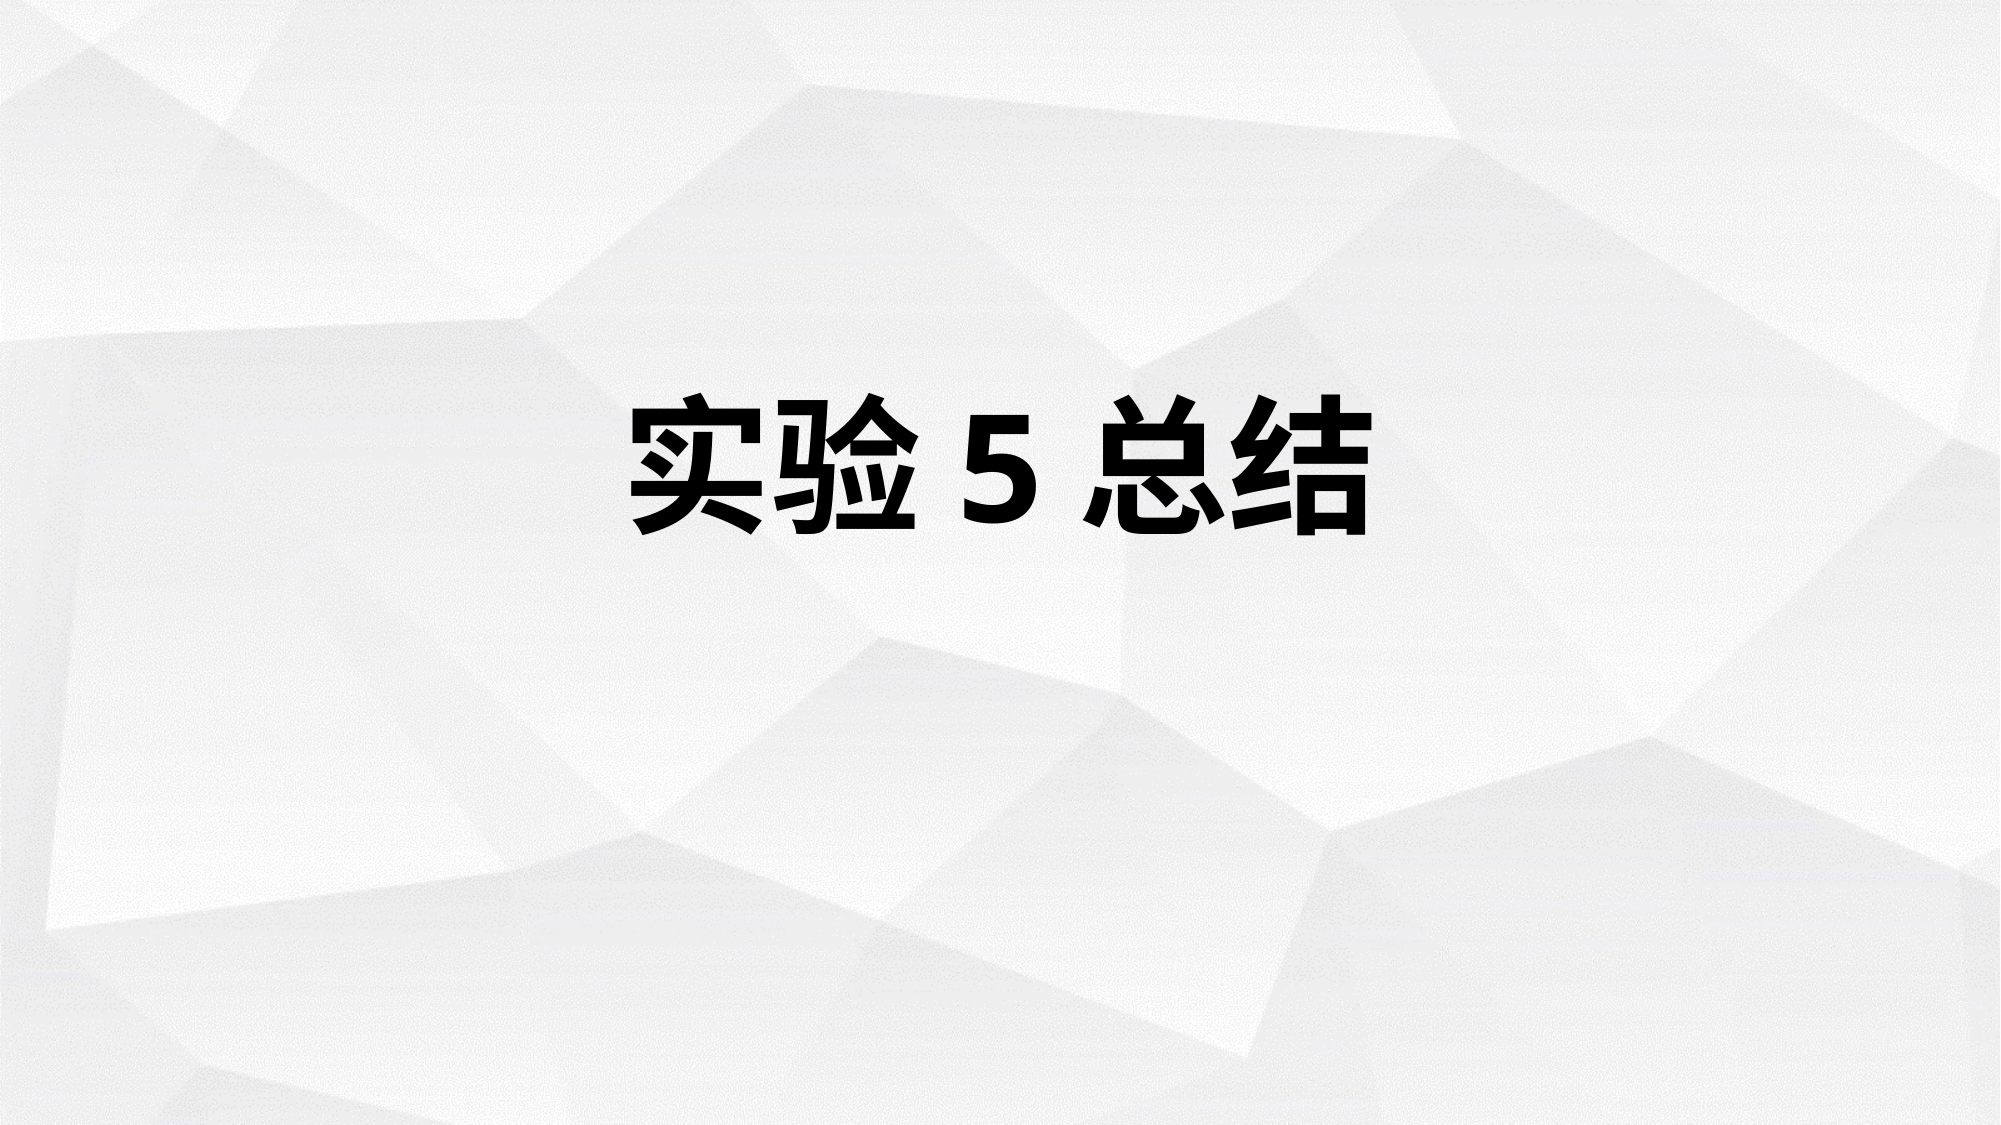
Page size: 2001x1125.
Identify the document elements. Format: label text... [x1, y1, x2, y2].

picture [0, 0, 2001, 1125]
title 实验5总结 [295, 365, 1705, 563]
